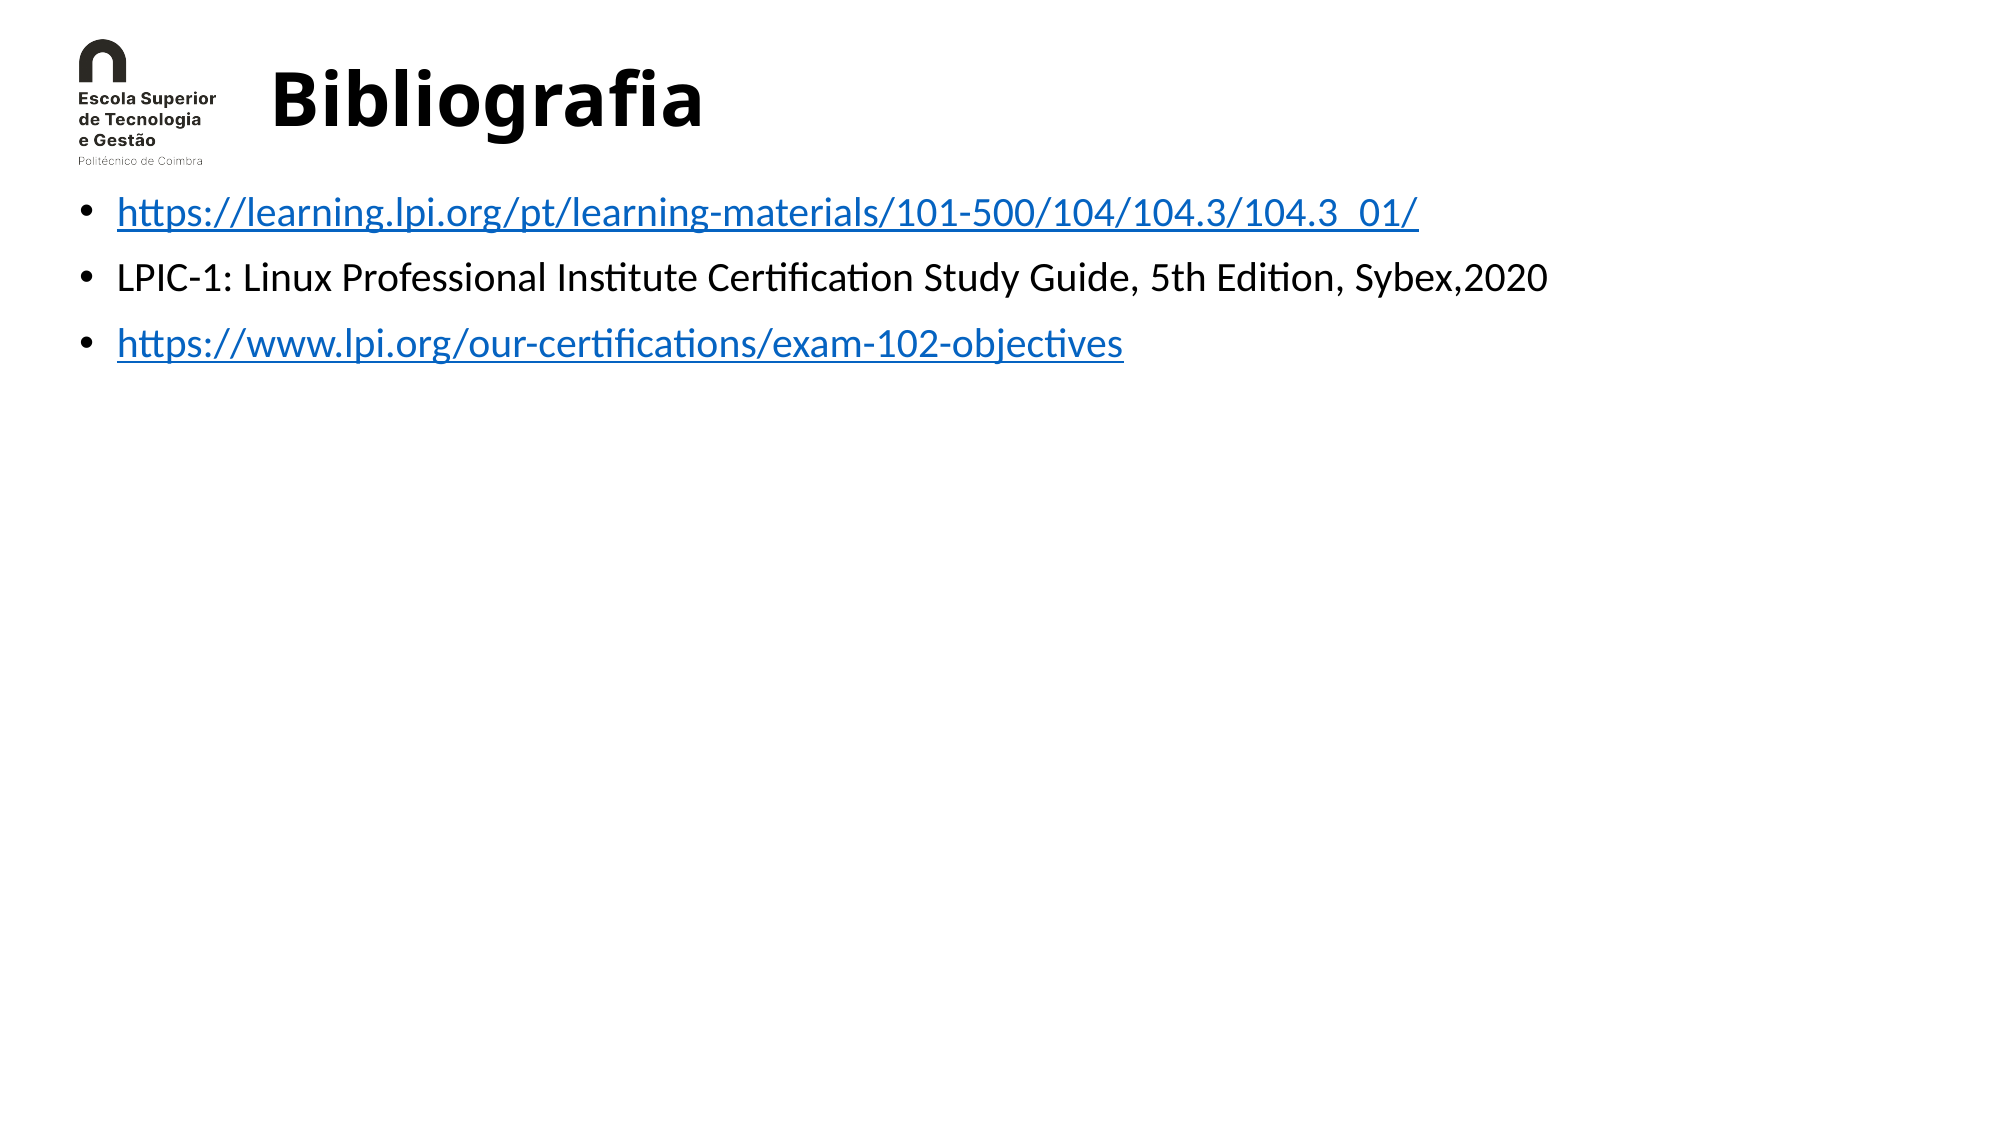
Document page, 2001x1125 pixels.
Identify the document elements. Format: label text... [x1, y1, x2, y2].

list https://learning.lpi.org/pt/learning-materials/101-500/104/104.3/104.3_01/ LPIC-1: Linux Professional Institute Certification Study Guide, 5th Edition, Sybex,2020 https://www.lpi.org/our-certifications/exam-102-objectives [64, 182, 1940, 1115]
title Bibliografia [254, 39, 1940, 165]
picture [79, 39, 216, 165]
